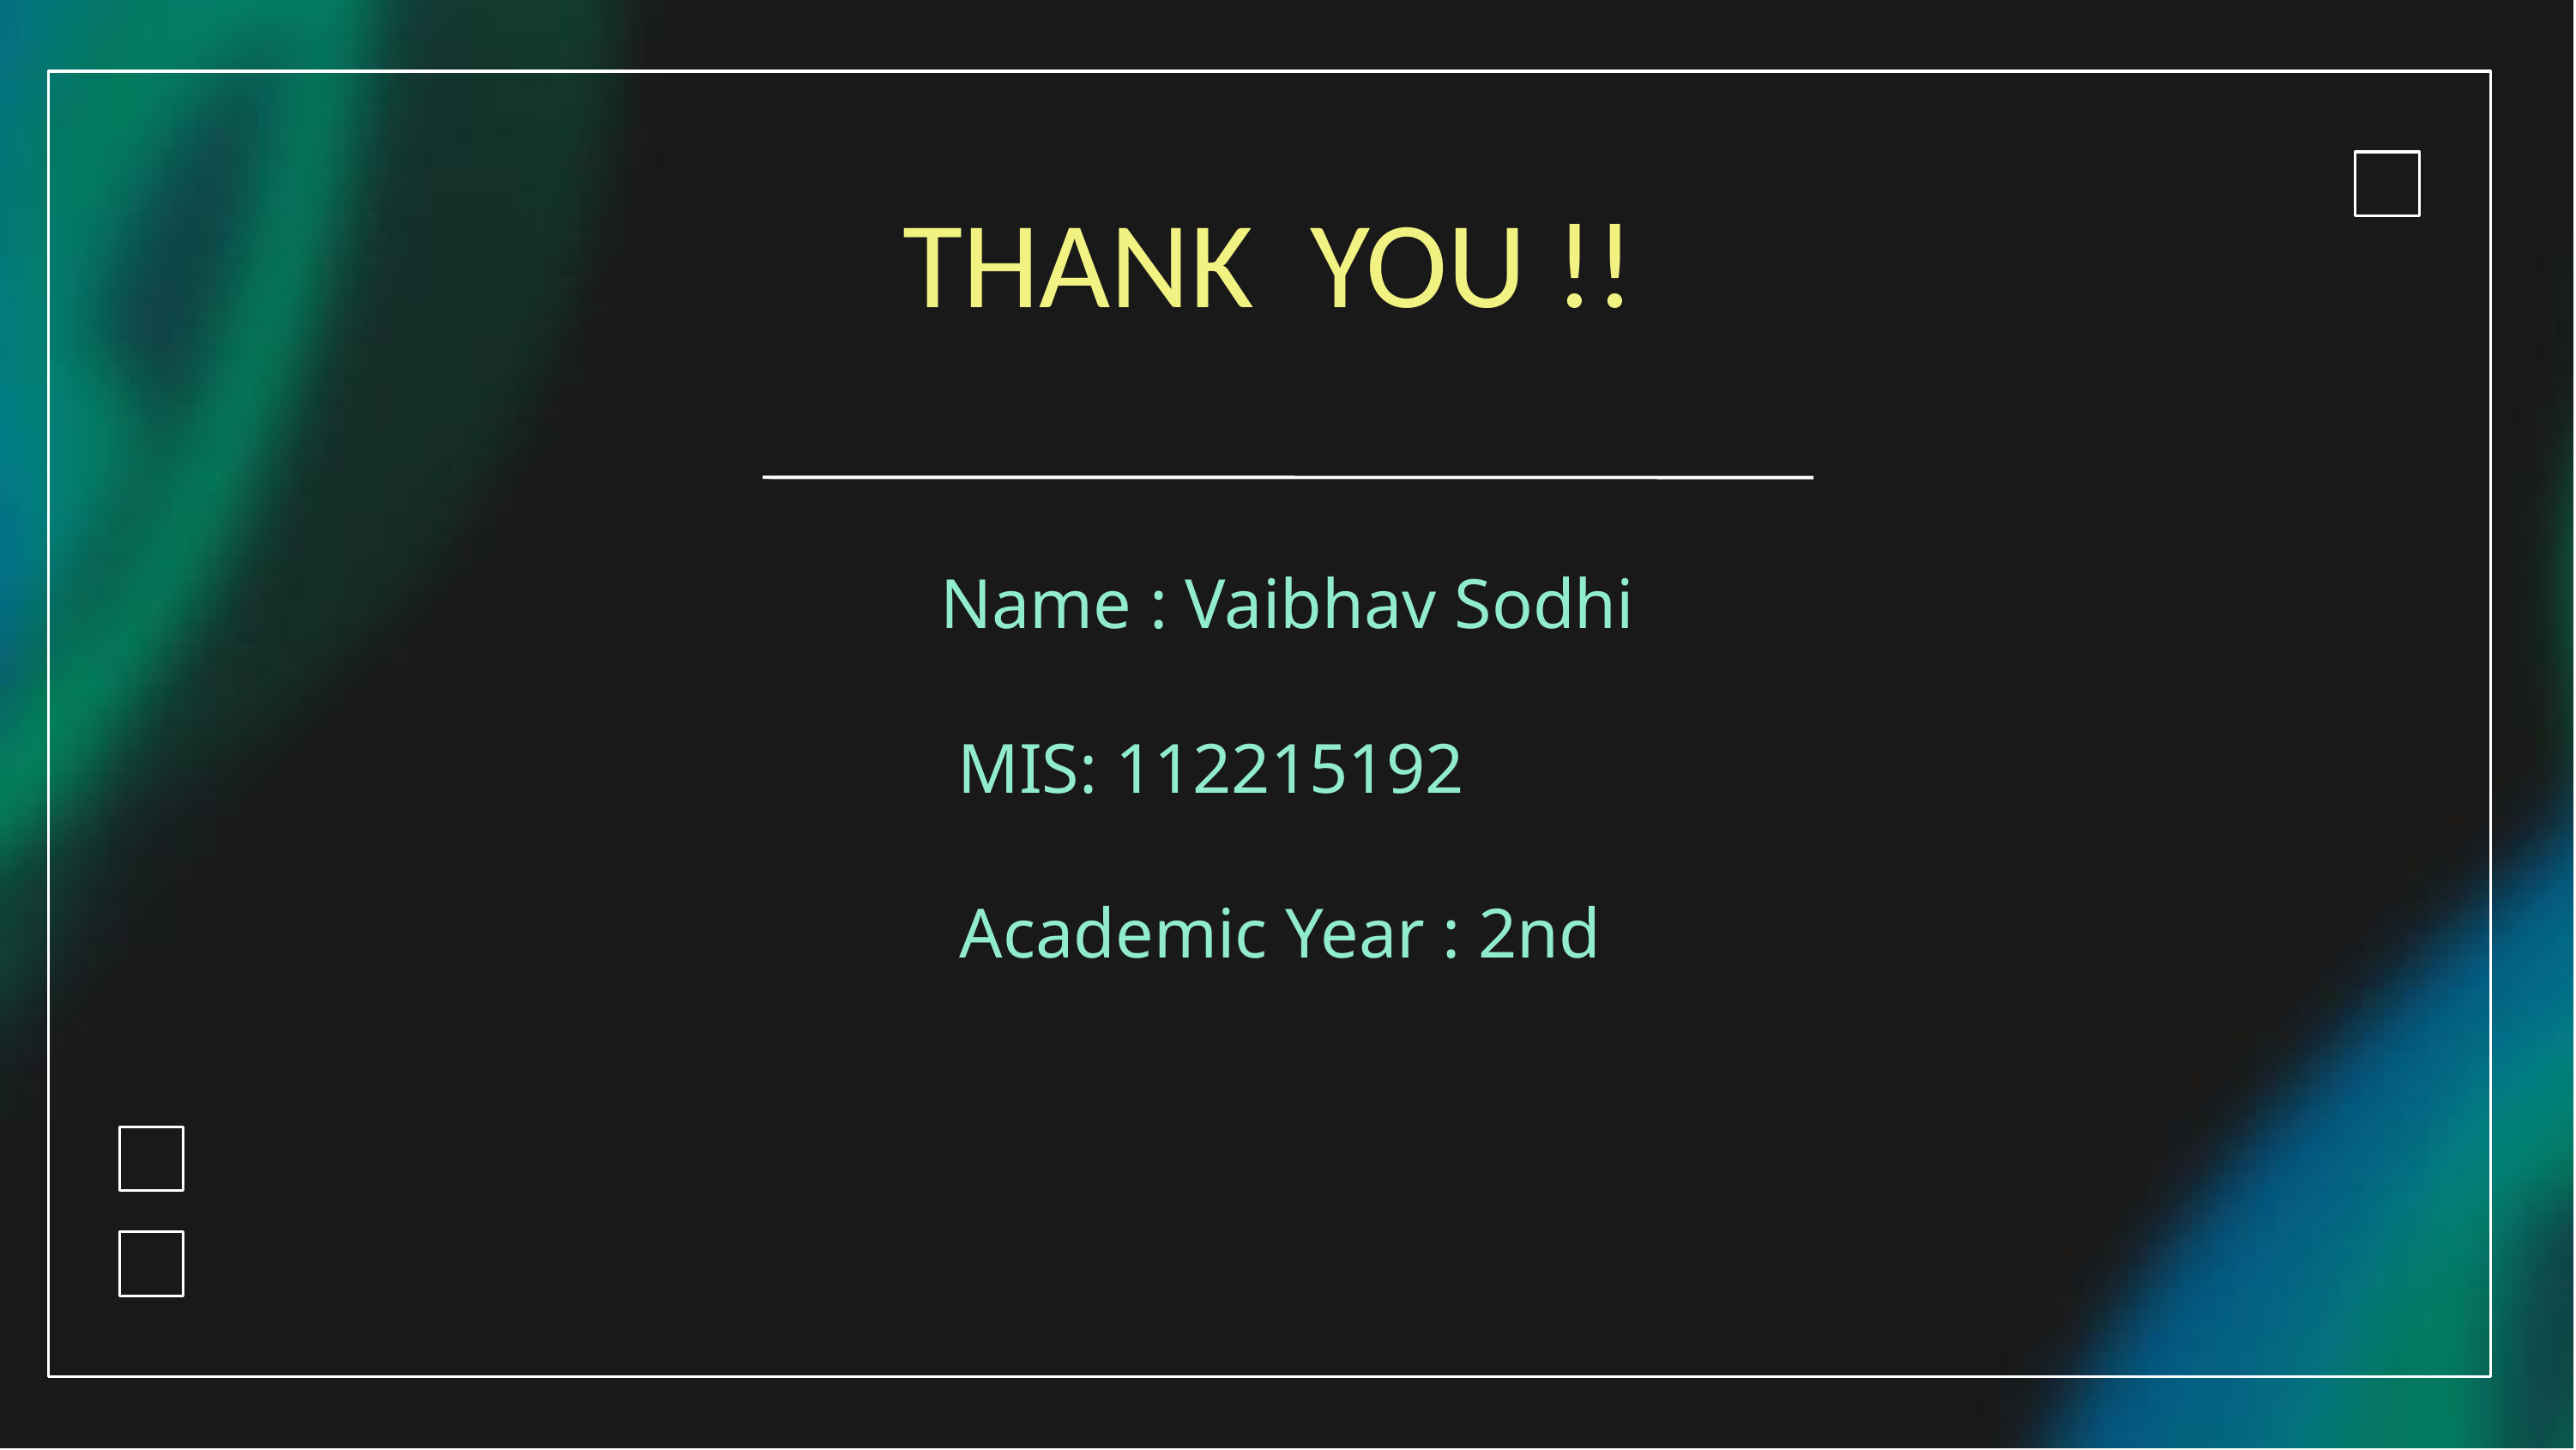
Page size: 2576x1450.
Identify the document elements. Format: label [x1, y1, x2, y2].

picture [0, 0, 2574, 1448]
text_box [47, 70, 2491, 1377]
picture [2252, 988, 2574, 1448]
